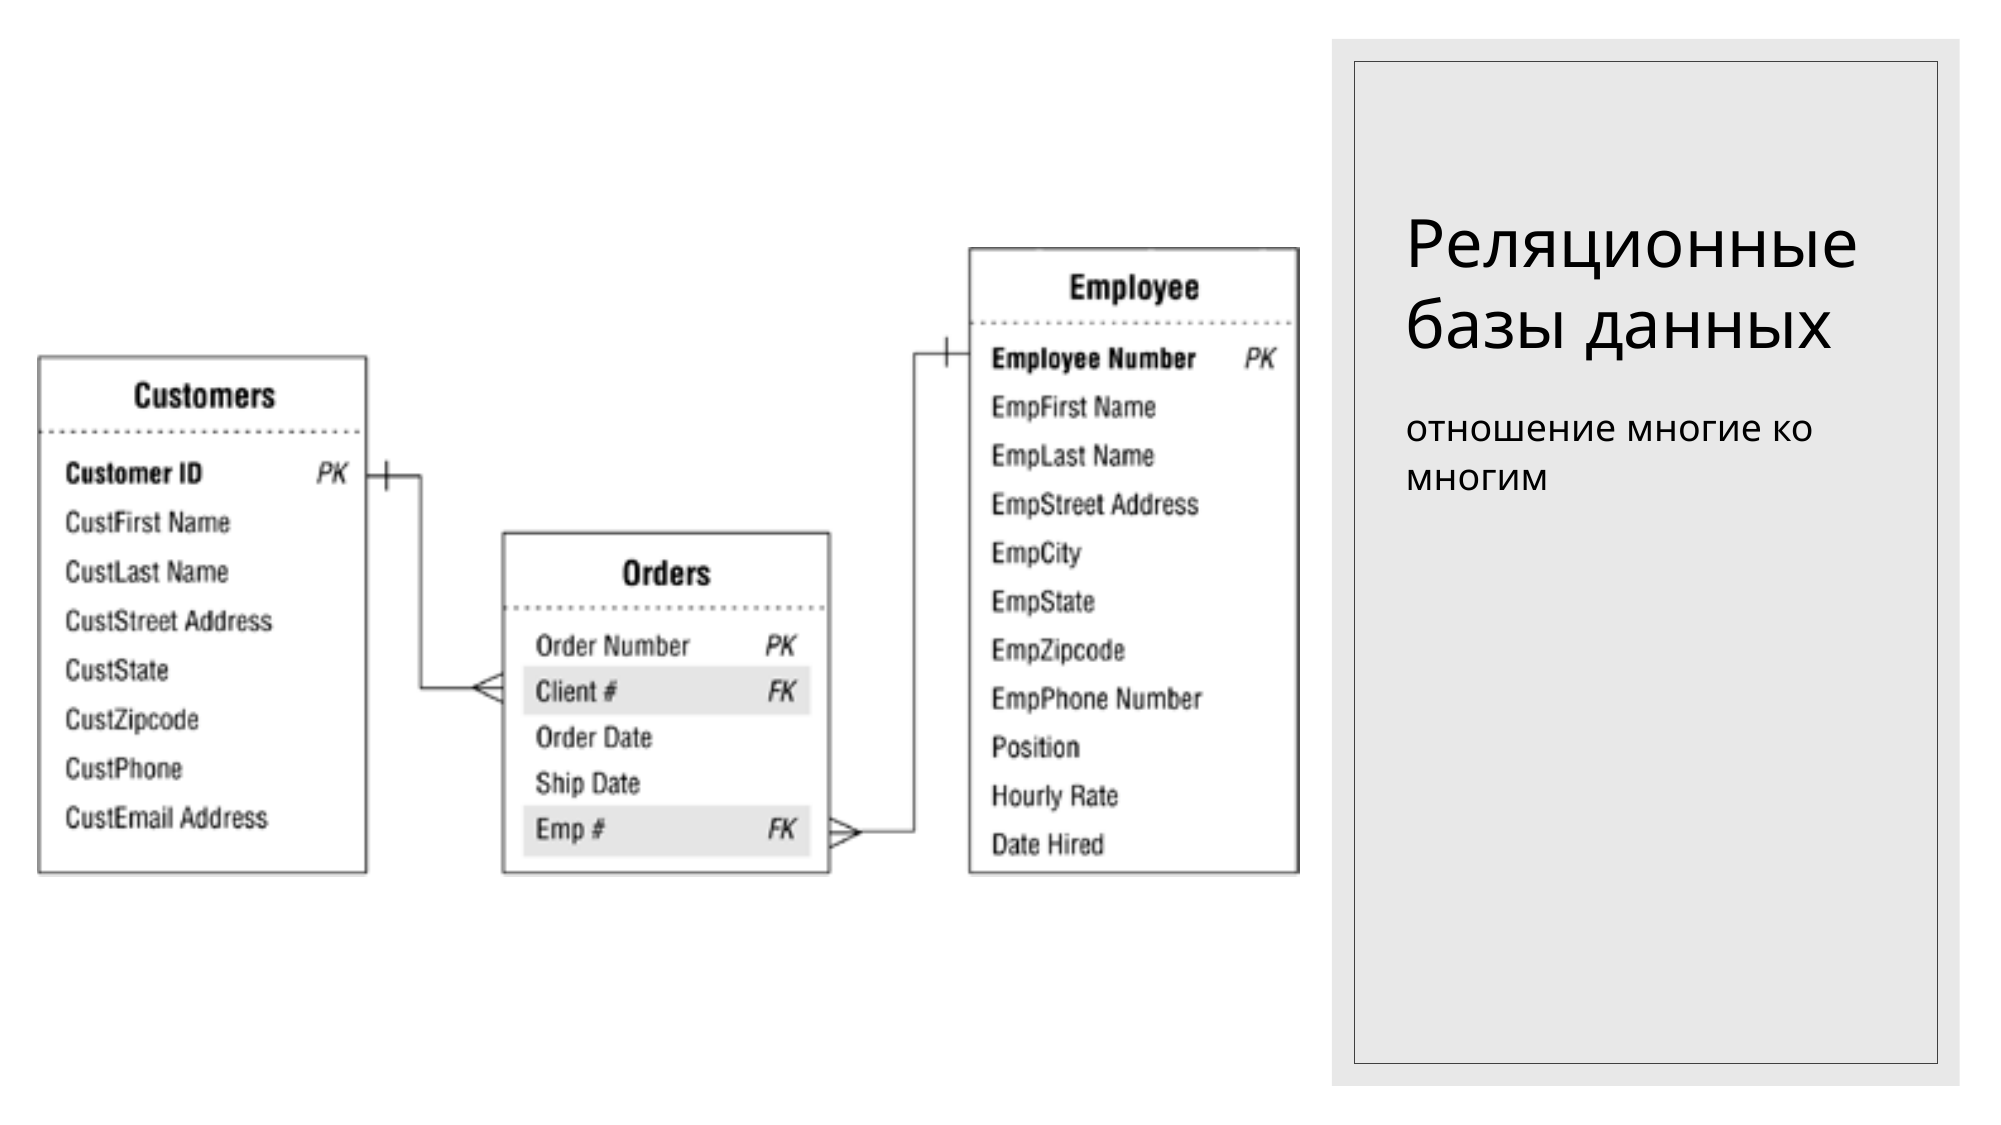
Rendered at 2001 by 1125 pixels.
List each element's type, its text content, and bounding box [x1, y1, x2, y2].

title Реляционные базы данных [1390, 98, 1907, 369]
picture [37, 39, 1300, 1086]
list отношение многие ко многим [1390, 391, 1907, 968]
